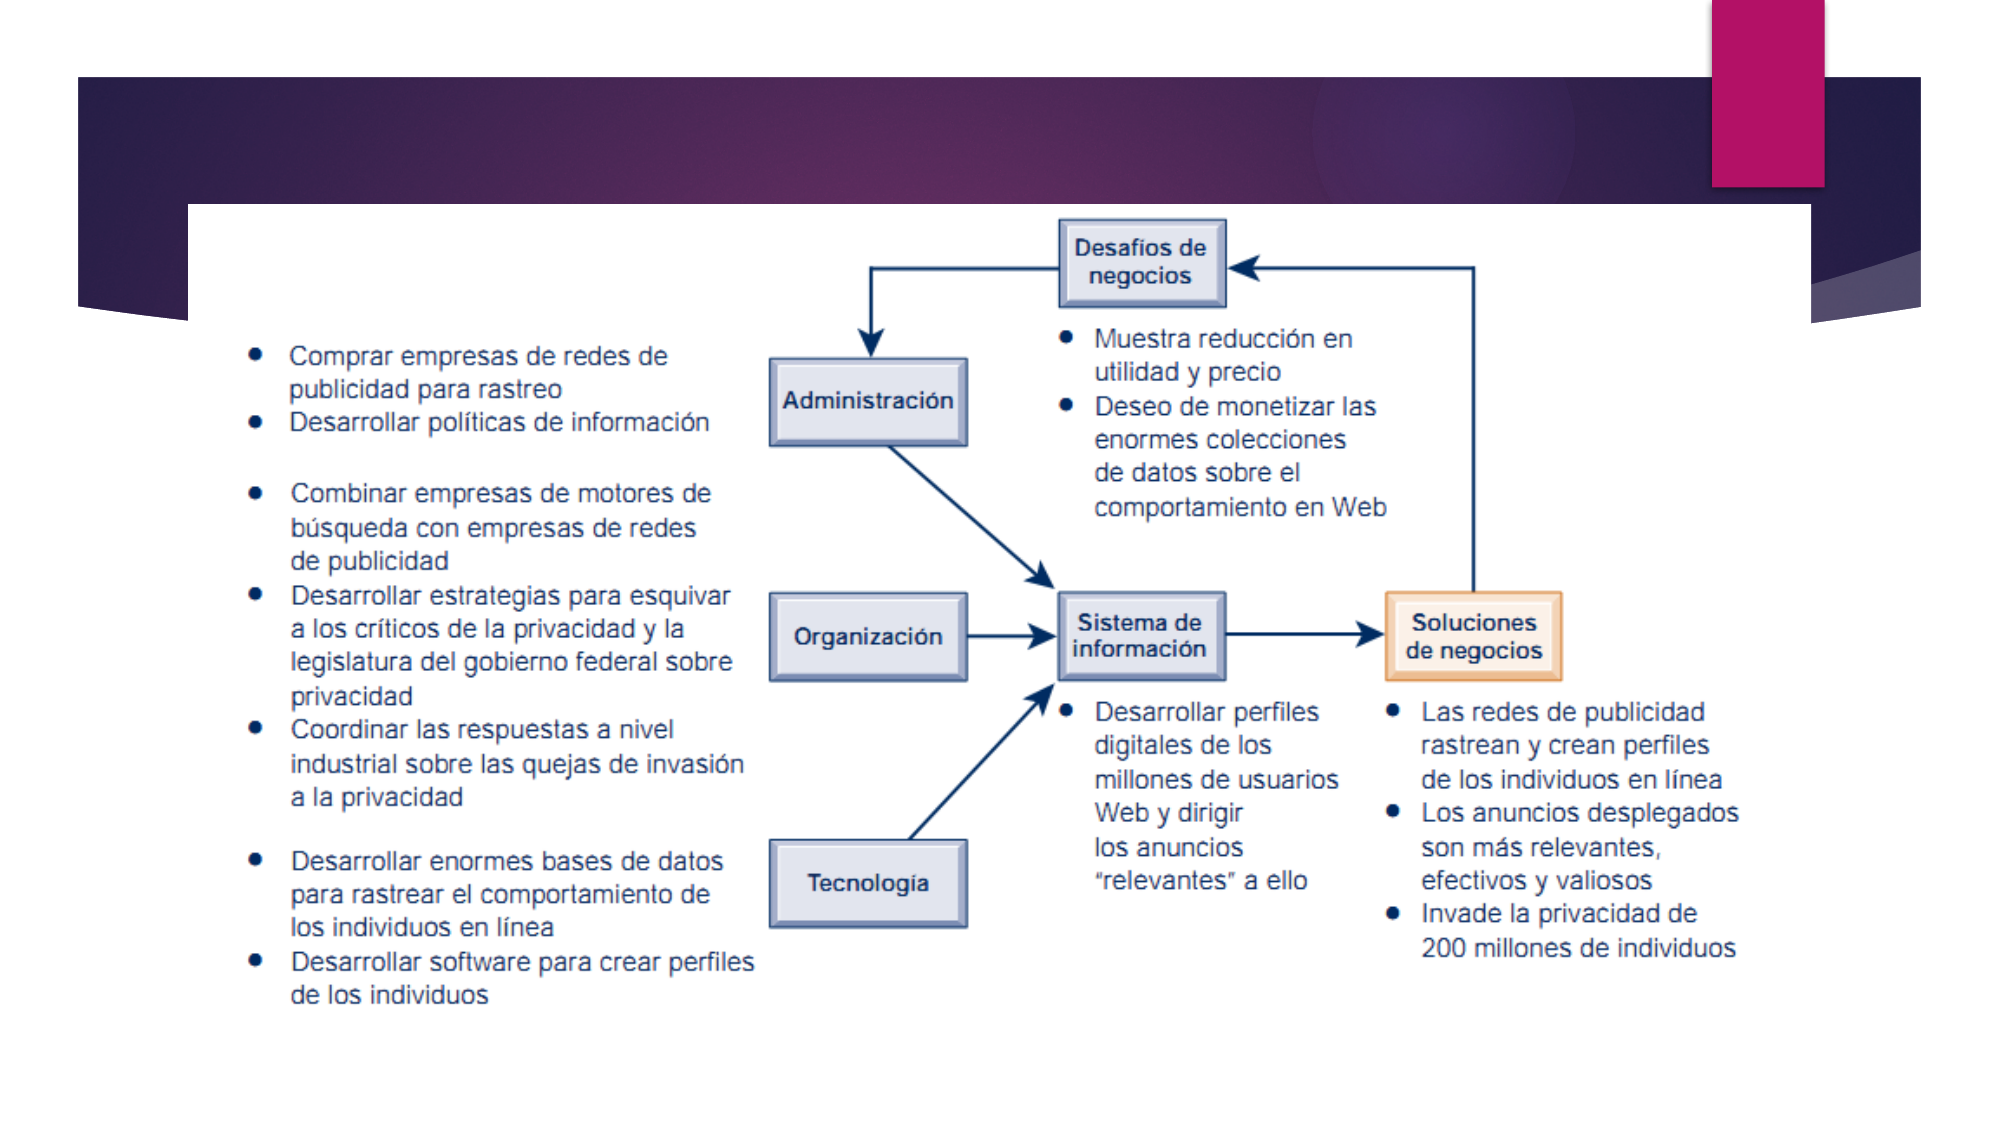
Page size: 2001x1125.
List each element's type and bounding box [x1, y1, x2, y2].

list [187, 204, 1812, 1025]
